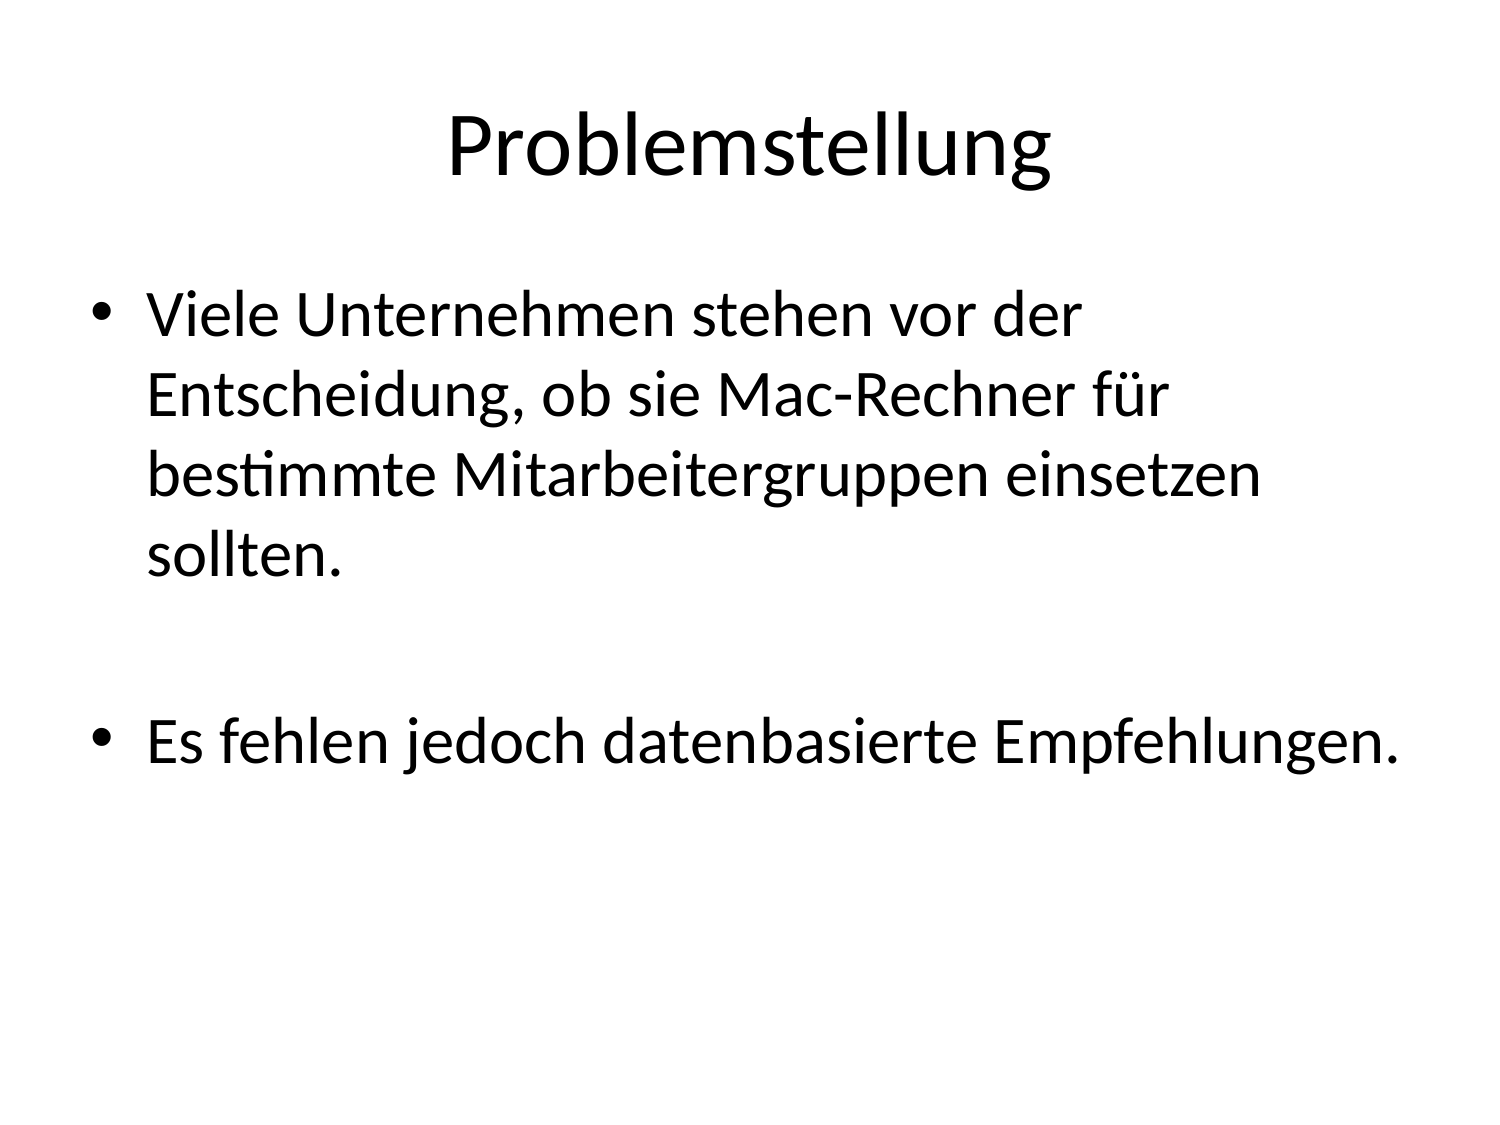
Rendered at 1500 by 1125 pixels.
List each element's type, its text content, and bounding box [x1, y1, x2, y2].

list Viele Unternehmen stehen vor der Entscheidung, ob sie Mac-Rechner für bestimmte Mitarbeitergruppen einsetzen sollten. Es fehlen jedoch datenbasierte Empfehlungen. [75, 262, 1425, 1005]
title Problemstellung [75, 45, 1425, 233]
